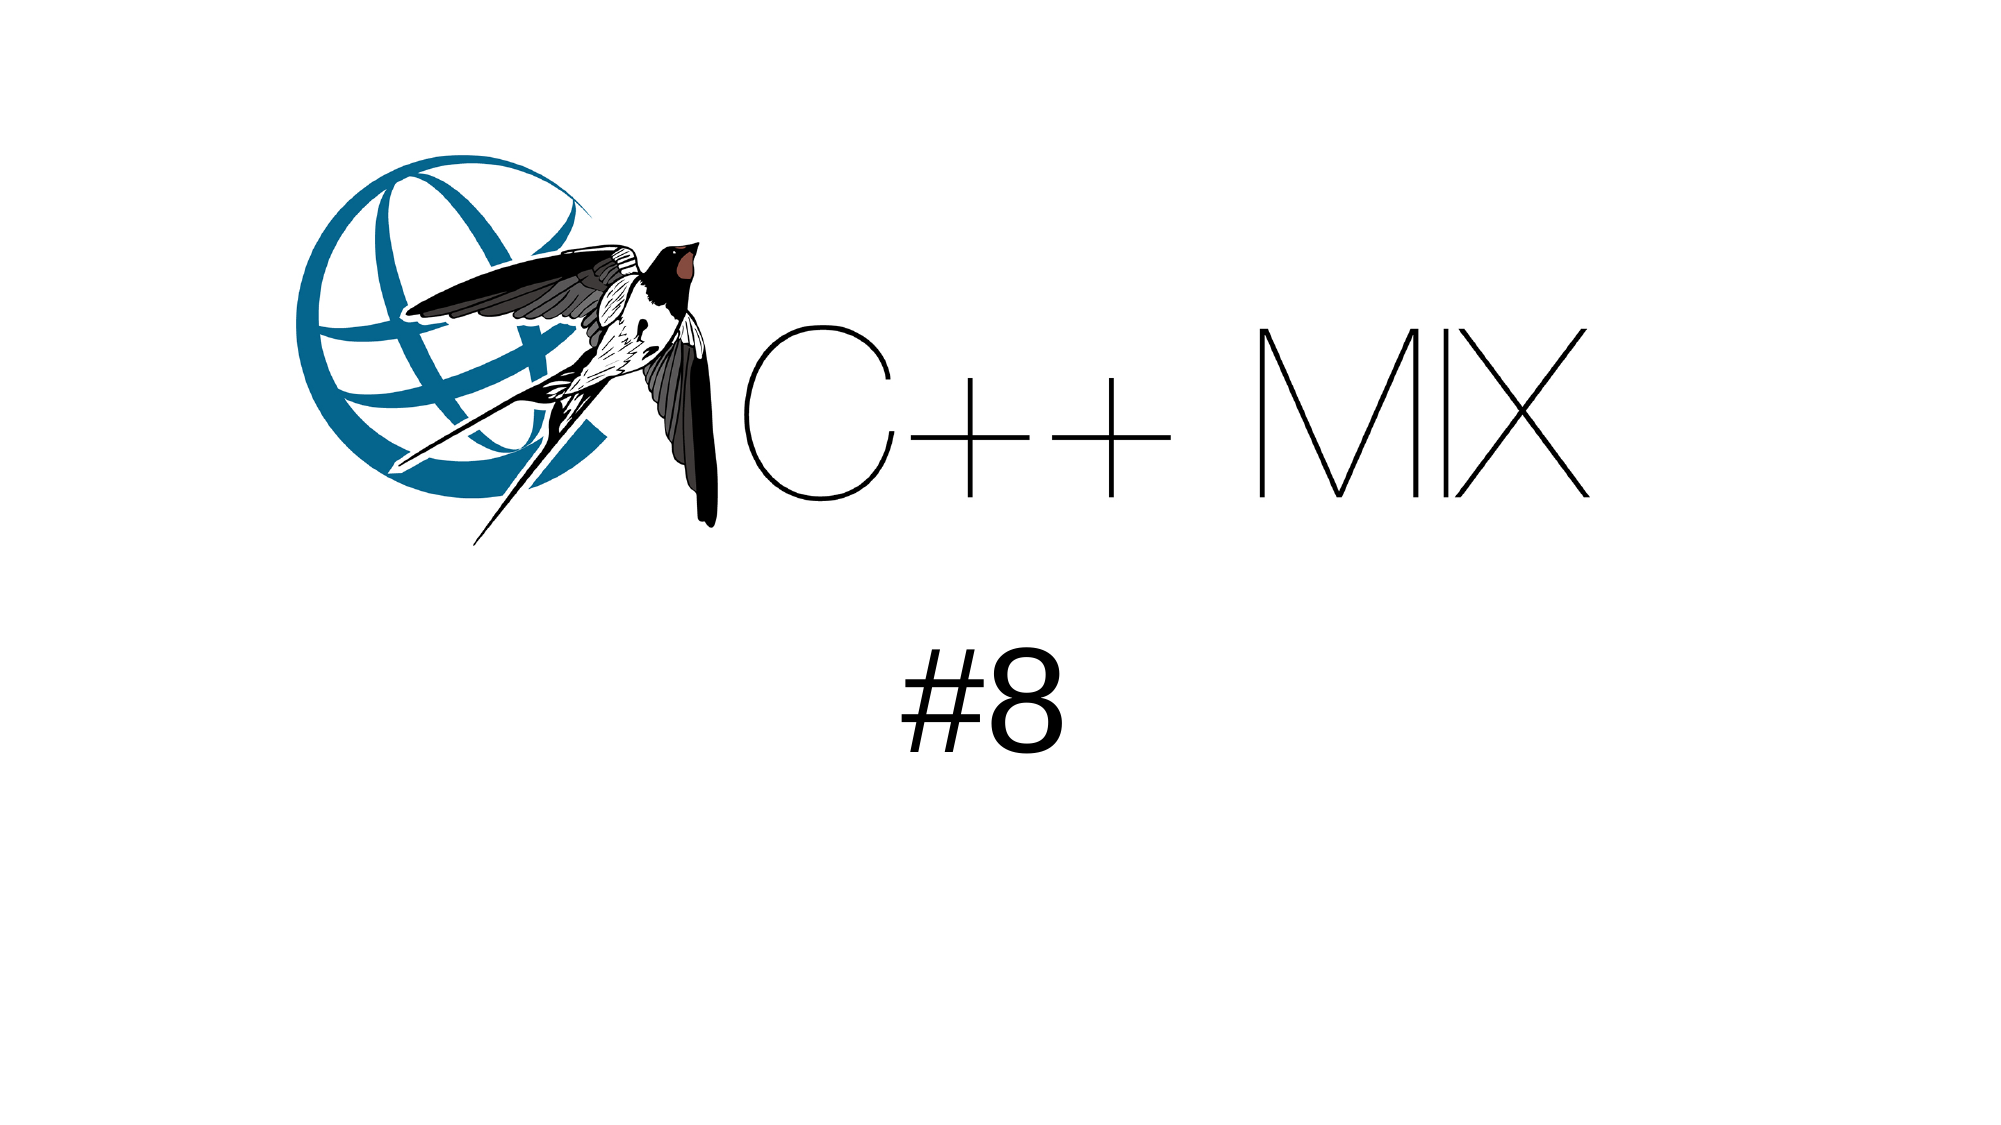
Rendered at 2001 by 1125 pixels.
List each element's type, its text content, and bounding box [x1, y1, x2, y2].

subtitle #8 [717, 615, 1253, 803]
picture [288, 148, 1600, 554]
